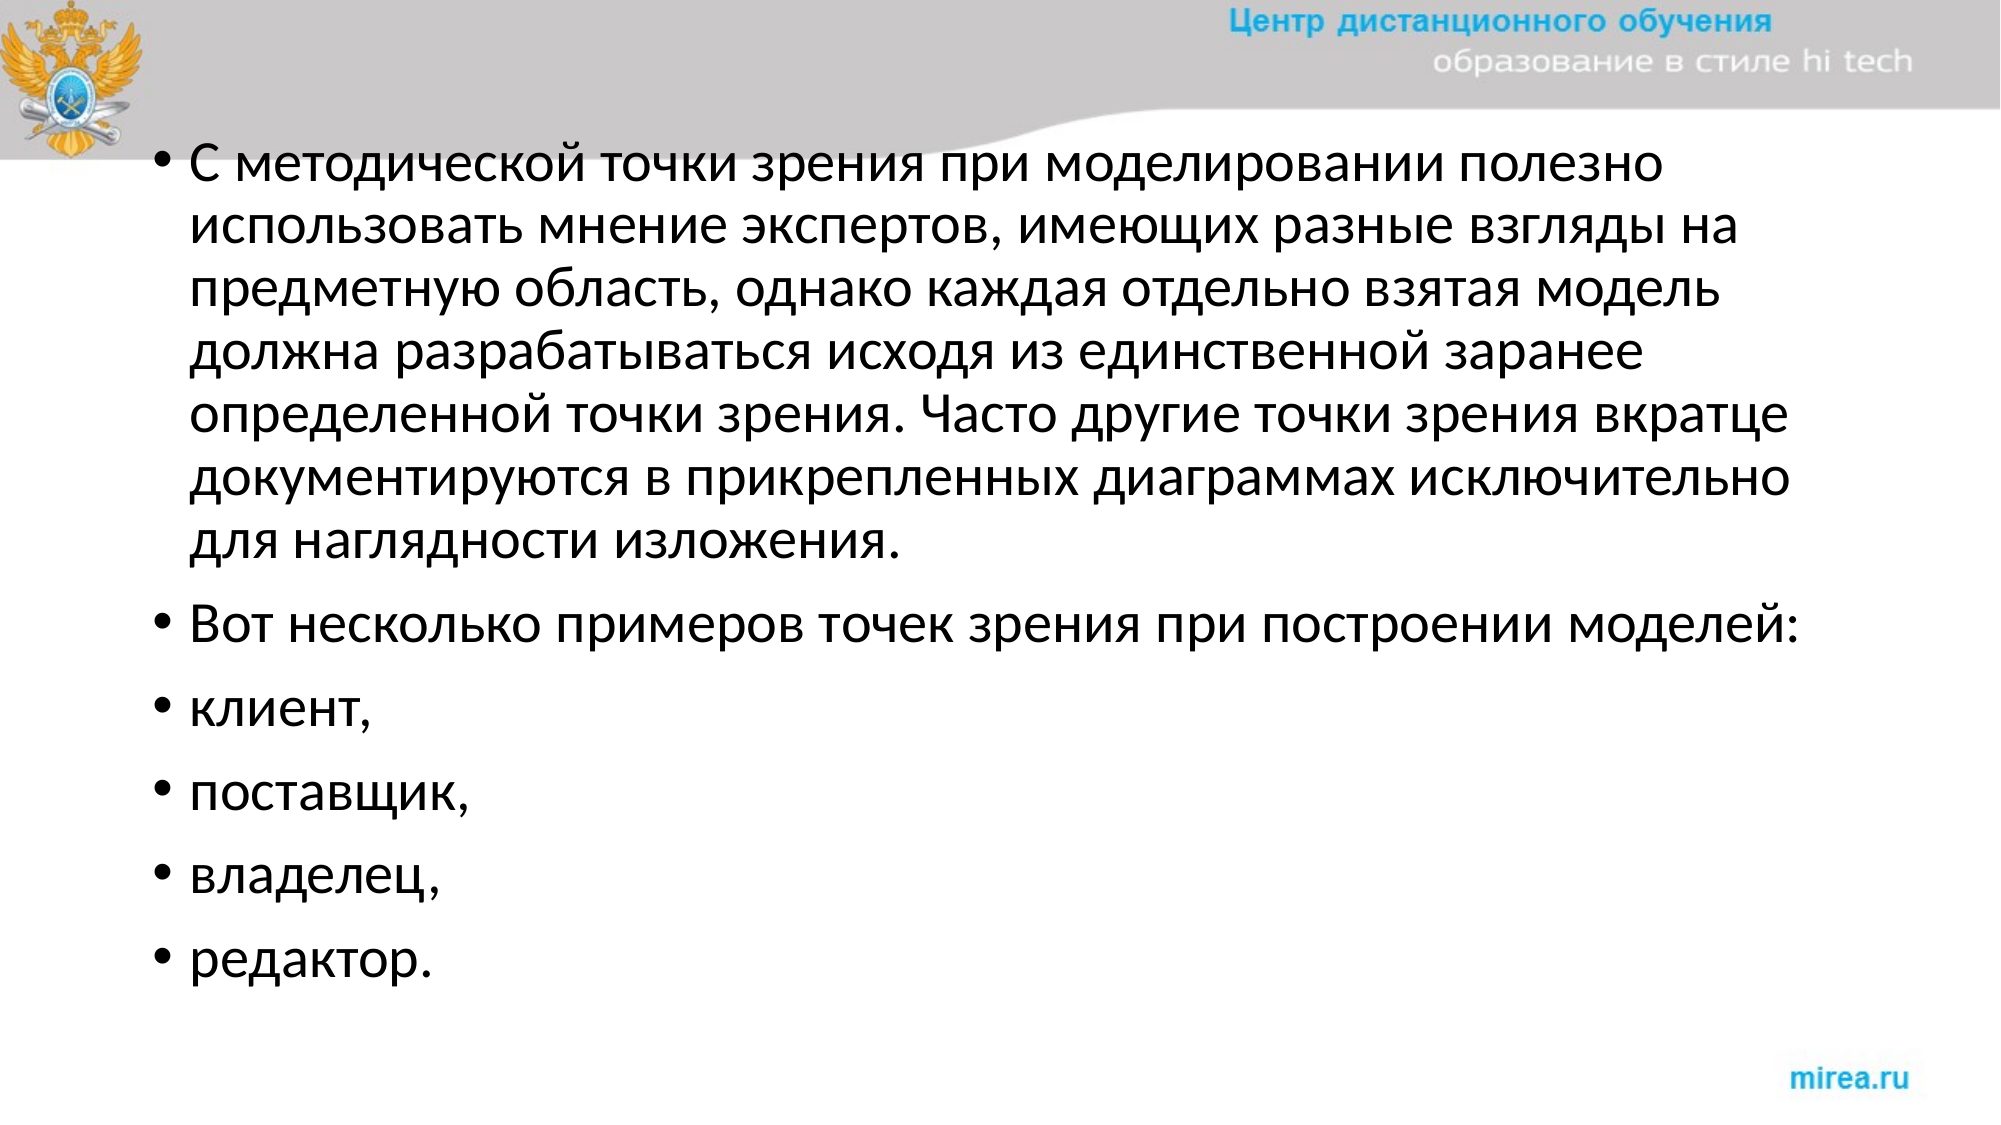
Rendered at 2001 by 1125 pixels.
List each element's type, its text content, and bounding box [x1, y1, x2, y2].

list С методической точки зрения при моделировании полезно использовать мнение экспертов, имеющих разные взгляды на предметную область, однако каждая отдельно взятая модель должна разрабатываться исходя из единственной заранее определенной точки зрения. Часто другие точки зрения вкратце документируются в прикрепленных диаграммах исключительно для наглядности изложения. Вот несколько примеров точек зрения при построении моделей: клиент, поставщик, владелец, редактор. [137, 123, 1863, 1014]
picture [0, 0, 2001, 1125]
